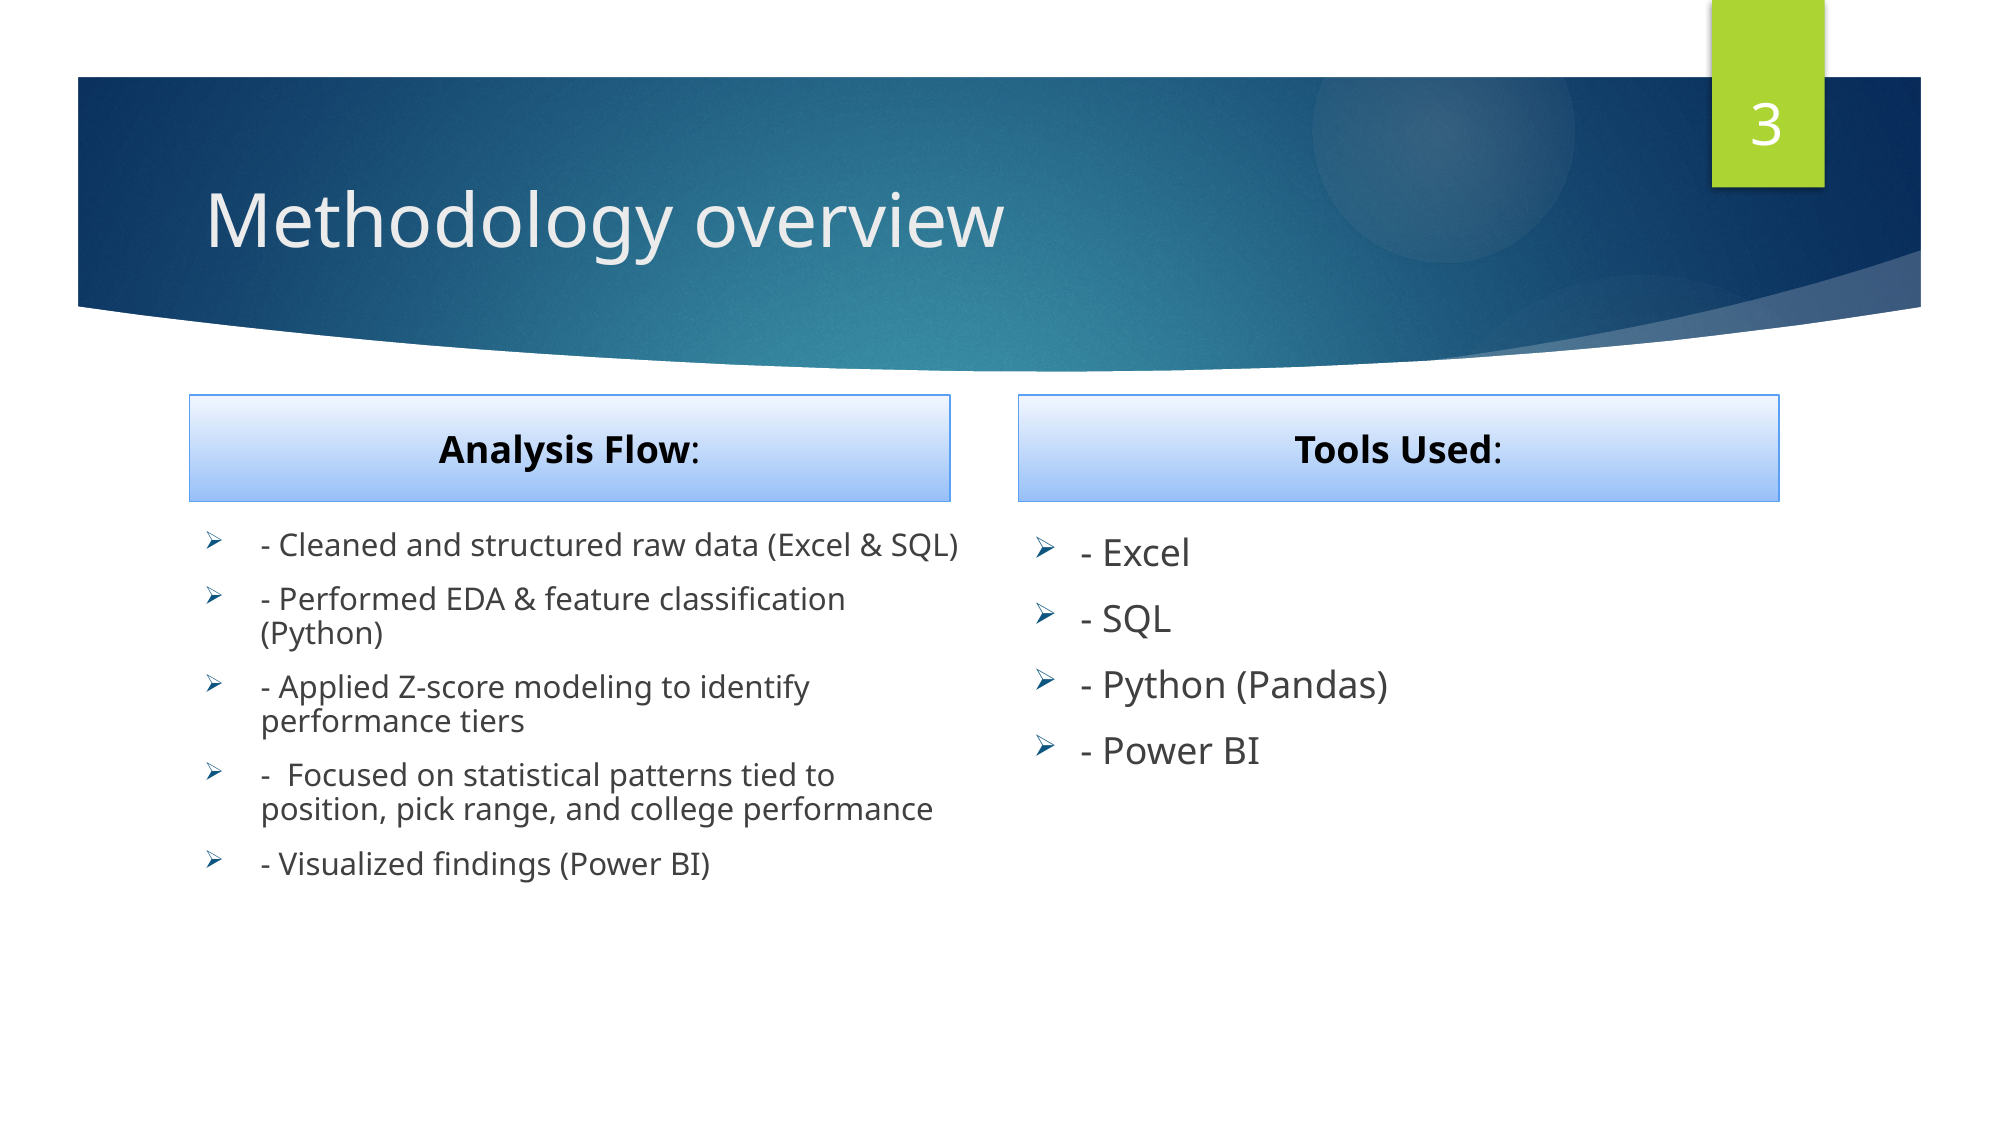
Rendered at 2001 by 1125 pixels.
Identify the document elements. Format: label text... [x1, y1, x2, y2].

text_box Analysis Flow: [189, 394, 951, 502]
slide_number 3 [1698, 48, 1836, 175]
text_box Tools Used: [1018, 394, 1780, 502]
text_box - Cleaned and structured raw data (Excel & SQL) - Performed EDA & feature classification (Python) - Applied Z-score modeling to identify performance tiers - Focused on statistical patterns tied to position, pick range, and college performance - Visualized findings (Power BI) [189, 521, 981, 988]
text_box - Excel - SQL - Python (Pandas) - Power BI [1018, 521, 1810, 988]
title Methodology overview [189, 159, 1627, 276]
